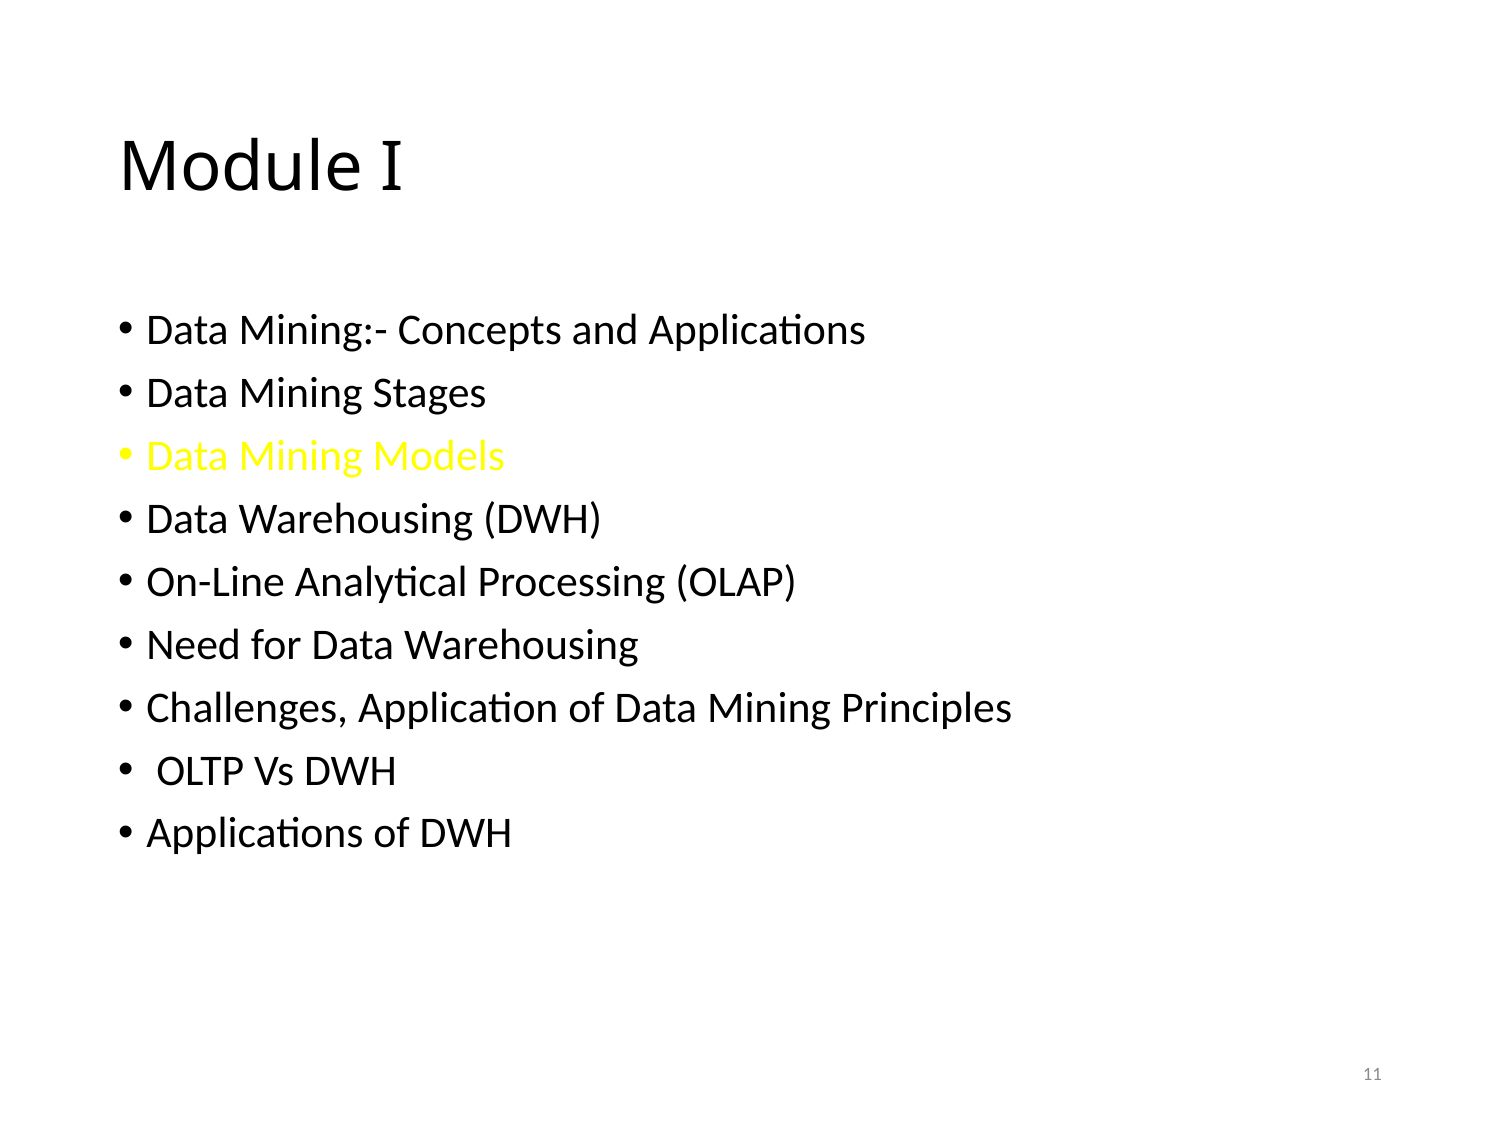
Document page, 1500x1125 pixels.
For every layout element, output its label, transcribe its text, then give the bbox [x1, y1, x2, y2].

list Data Mining:- Concepts and Applications Data Mining Stages Data Mining Models Data Warehousing (DWH) On-Line Analytical Processing (OLAP) Need for Data Warehousing Challenges, Application of Data Mining Principles OLTP Vs DWH Applications of DWH [103, 299, 1397, 1014]
slide_number 11 [1059, 1042, 1397, 1103]
title Module I [103, 59, 1397, 278]
